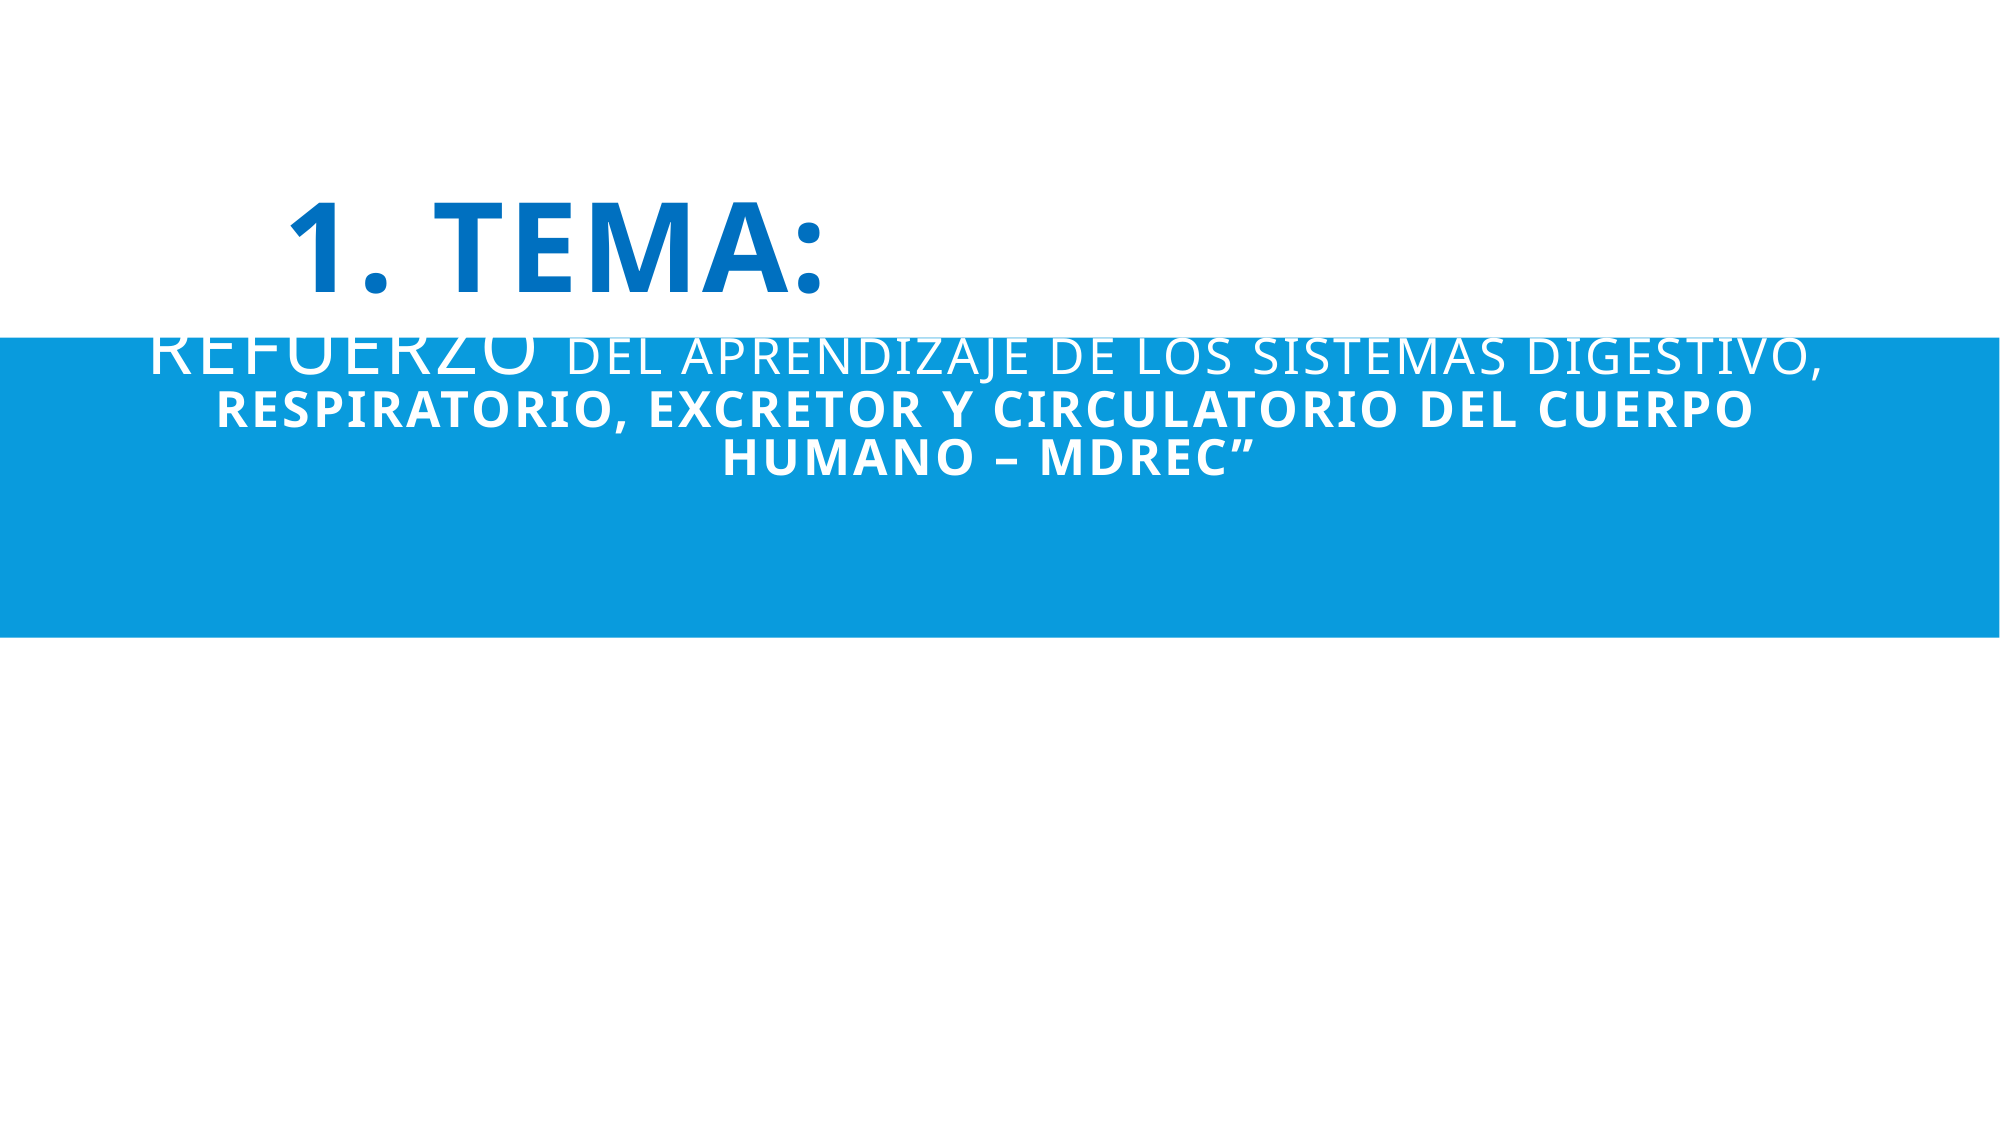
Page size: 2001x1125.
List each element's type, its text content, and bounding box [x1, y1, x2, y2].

title 1. Tema: “Módulo de refuerzo del aprendizaje de los sistemas digestivo, respiratorio, excretor y circulatorio del cuerpo humano – MDREC” [75, 156, 1900, 525]
list [849, 564, 1967, 931]
